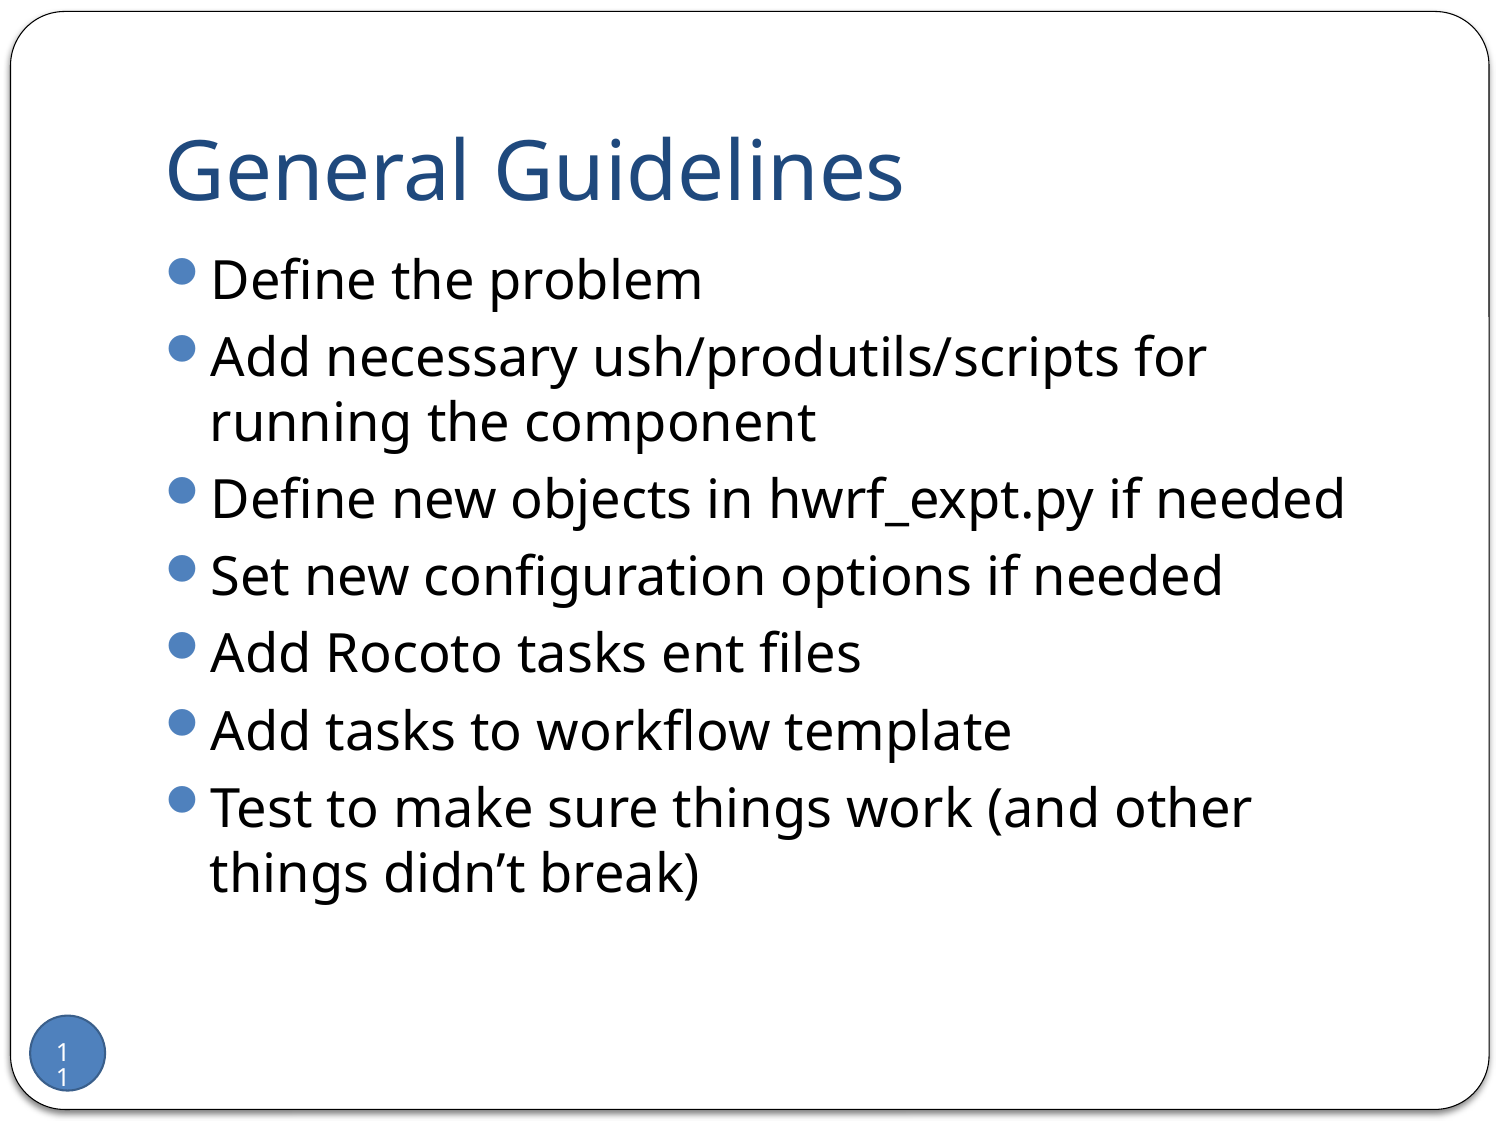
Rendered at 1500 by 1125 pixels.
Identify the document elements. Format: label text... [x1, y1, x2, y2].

title General Guidelines [150, 45, 1425, 233]
list Define the problem Add necessary ush/produtils/scripts for running the component Define new objects in hwrf_expt.py if needed Set new configuration options if needed Add Rocoto tasks ent files Add tasks to workflow template Test to make sure things work (and other things didn’t break) [150, 237, 1425, 988]
